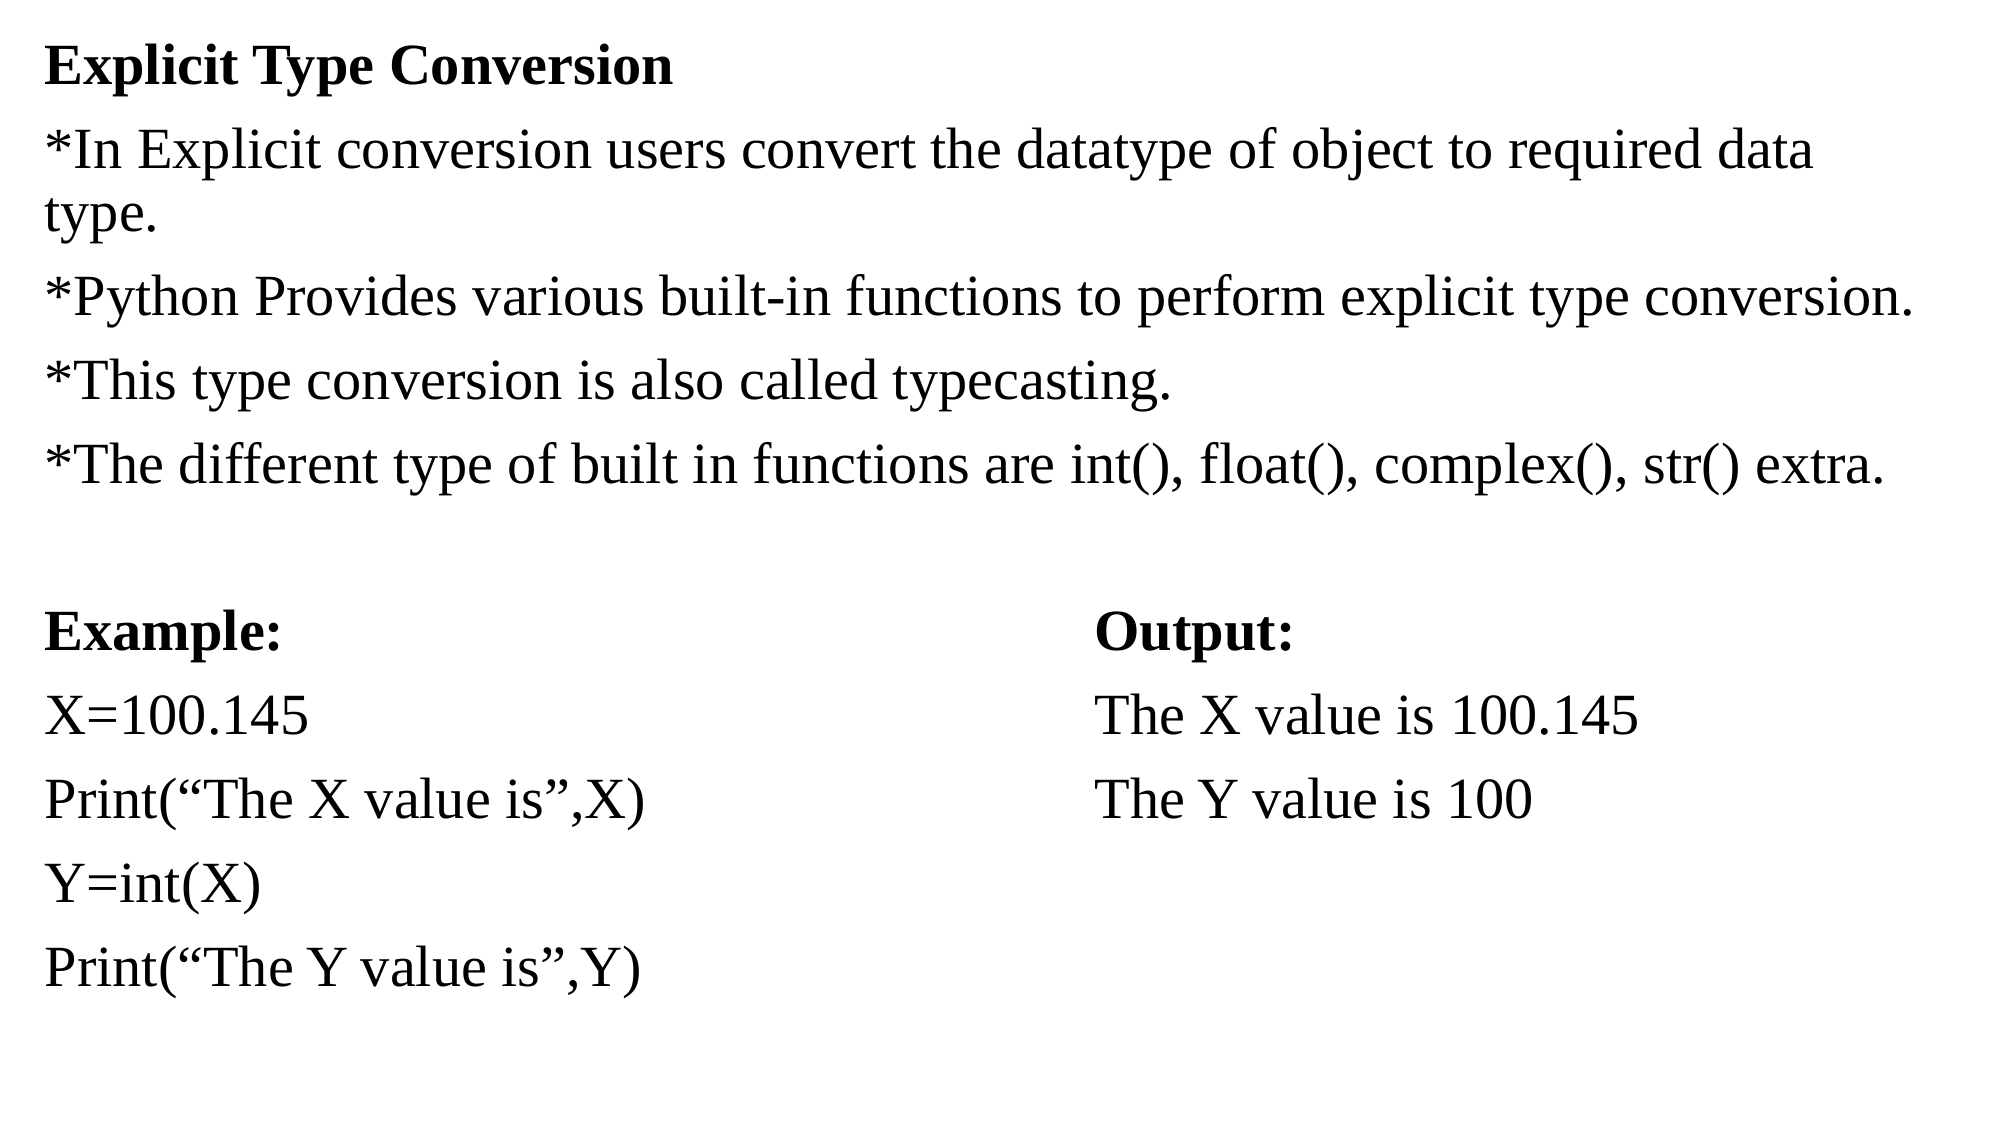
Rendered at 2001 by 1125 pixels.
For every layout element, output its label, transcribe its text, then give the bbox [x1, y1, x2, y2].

list Explicit Type Conversion *In Explicit conversion users convert the datatype of object to required data type. *Python Provides various built-in functions to perform explicit type conversion. *This type conversion is also called typecasting. *The different type of built in functions are int(), float(), complex(), str() extra. Example: Output: X=100.145 The X value is 100.145 Print(“The X value is”,X) The Y value is 100 Y=int(X) Print(“The Y value is”,Y) [29, 27, 1957, 1094]
